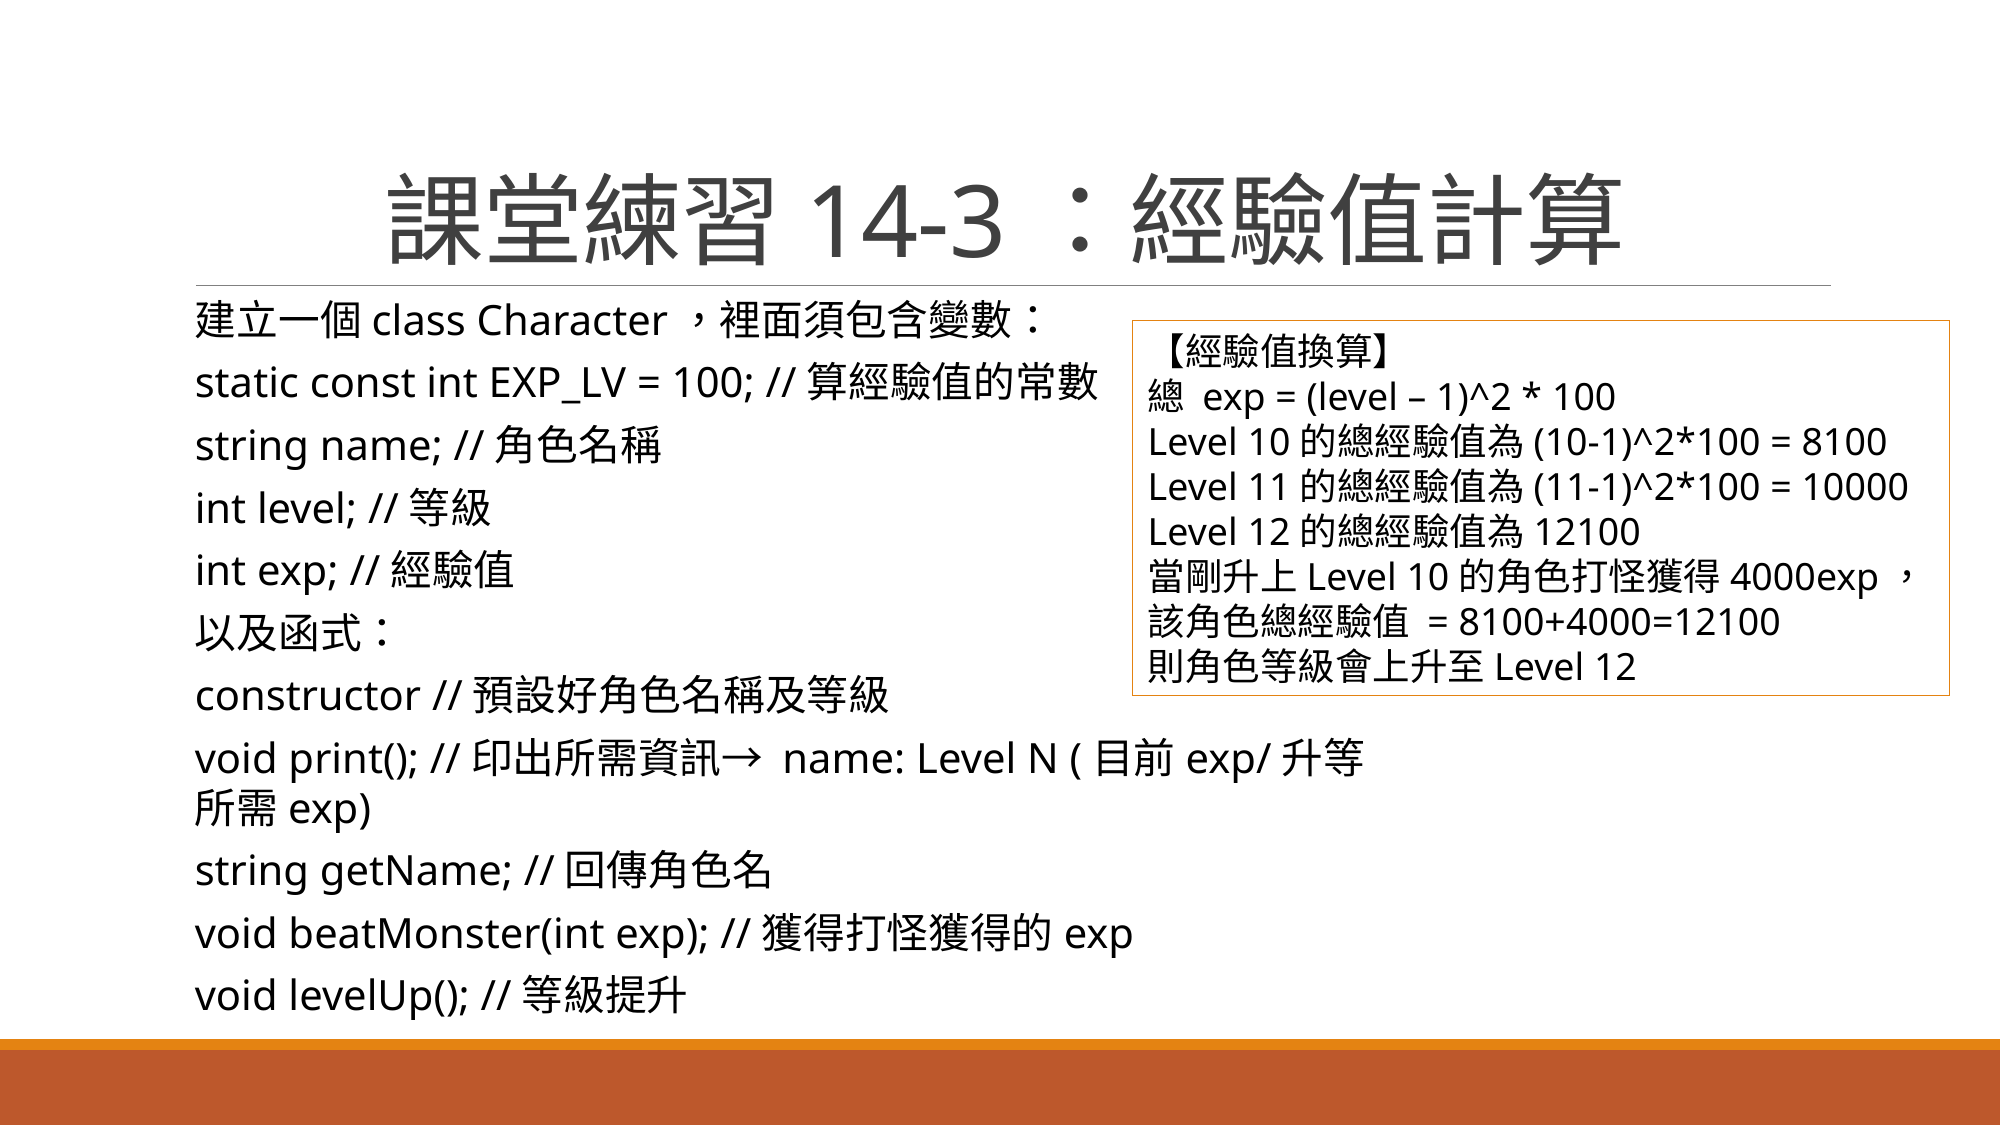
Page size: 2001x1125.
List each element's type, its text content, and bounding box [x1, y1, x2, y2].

text_box 【經驗值換算】 總 exp = (level – 1)^2 * 100 Level 10的總經驗值為(10-1)^2*100 = 8100 Level 11的總經驗值為(11-1)^2*100 = 10000 Level 12的總經驗值為12100 當剛升上Level 10的角色打怪獲得4000exp， 該角色總經驗值 = 8100+4000=12100 則角色等級會上升至Level 12 [1404, 320, 1950, 696]
title 課堂練習14-3：經驗值計算 [180, 47, 1830, 285]
text_box 建立一個class Character，裡面須包含變數： static const int EXP_LV = 100; //算經驗值的常數 string name; //角色名稱 int level; //等級 int exp; //經驗值 以及函式： constructor //預設好角色名稱及等級 void print(); //印出所需資訊→ name: Level N (目前exp/升等所需exp) string getName; //回傳角色名 void beatMonster(int exp); //獲得打怪獲得的exp void levelUp(); //等級提升 [179, 286, 1404, 1090]
